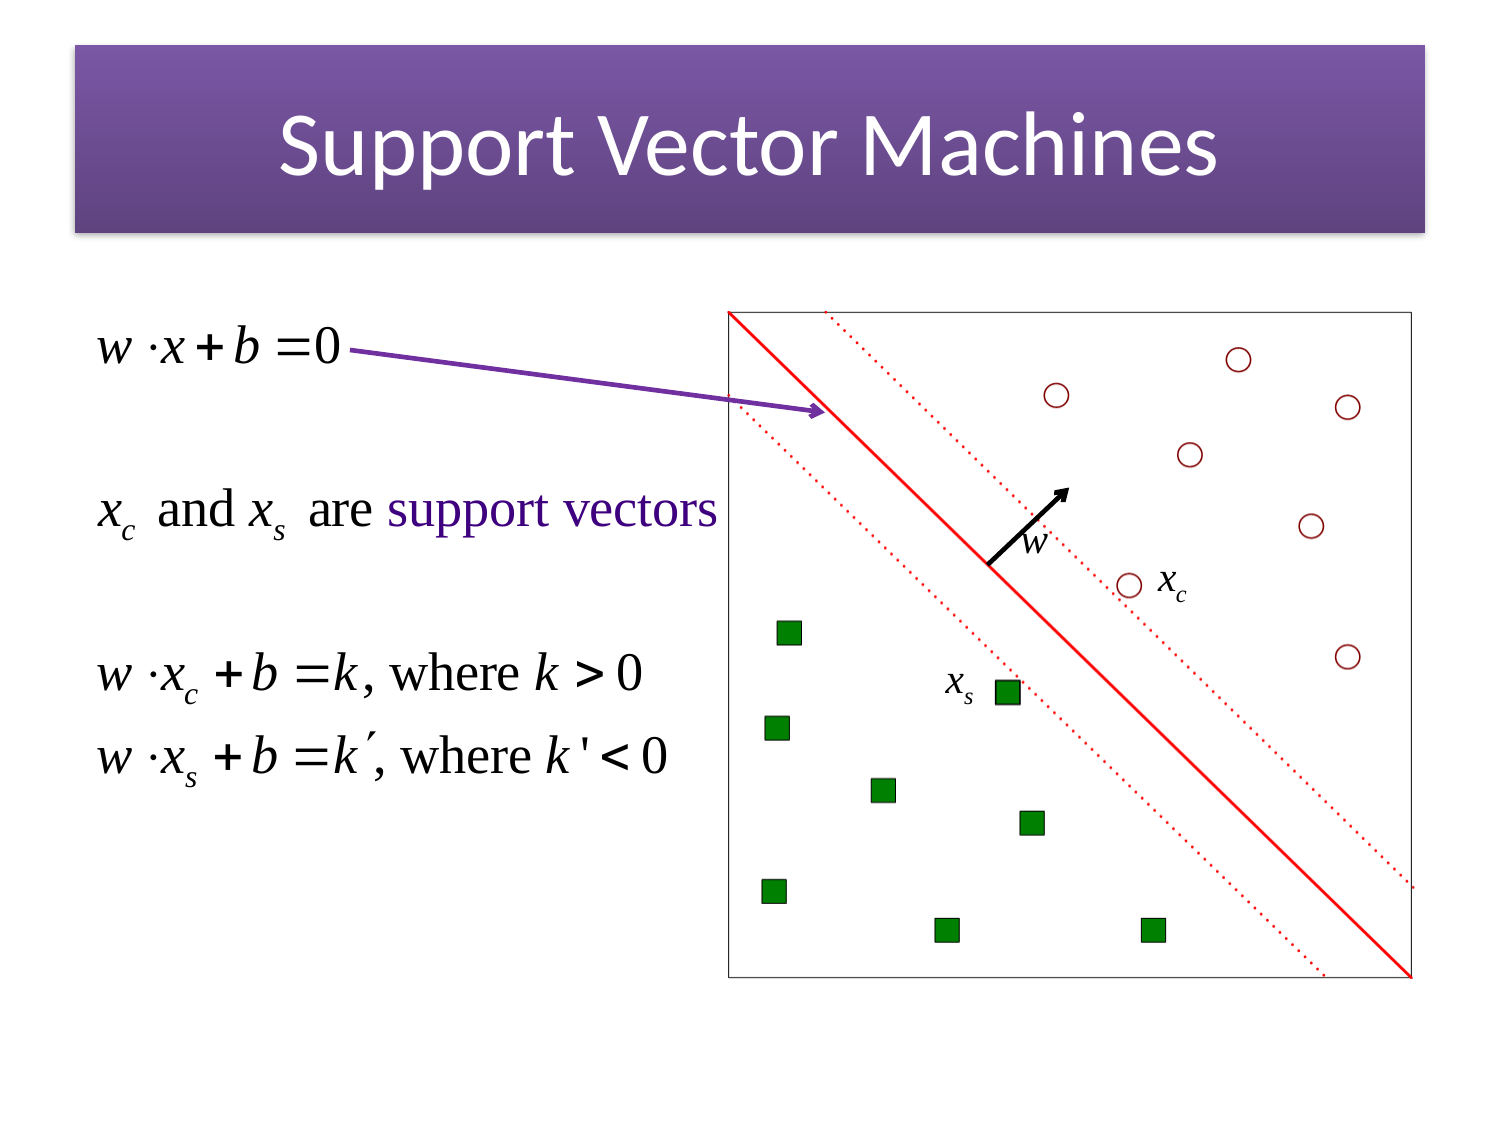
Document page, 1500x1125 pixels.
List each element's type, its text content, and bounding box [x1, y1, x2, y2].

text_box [937, 651, 983, 715]
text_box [1013, 525, 1056, 565]
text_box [987, 487, 1070, 566]
picture [674, 274, 1476, 1031]
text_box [349, 349, 826, 413]
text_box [1149, 549, 1196, 613]
title Support Vector Machines [75, 45, 1425, 233]
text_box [87, 312, 731, 801]
